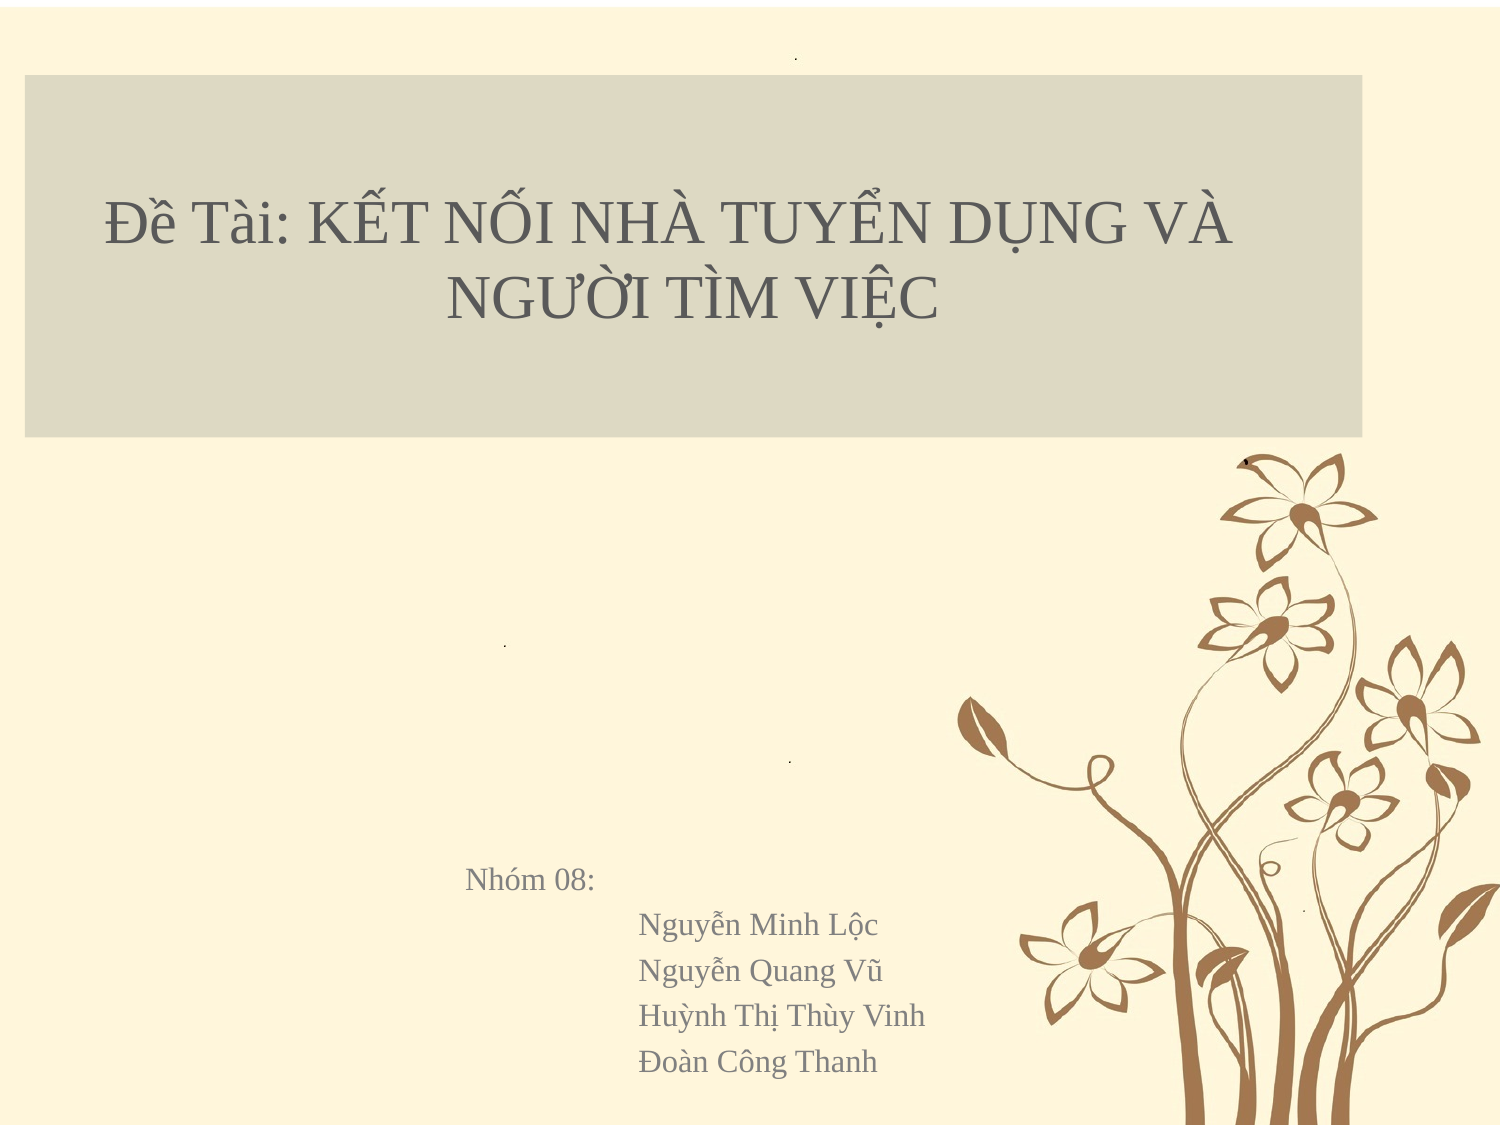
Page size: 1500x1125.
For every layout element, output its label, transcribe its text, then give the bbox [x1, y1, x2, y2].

subtitle Nhóm 08: Nguyễn Minh Lộc Nguyễn Quang Vũ Huỳnh Thị Thùy Vinh Đoàn Công Thanh [450, 849, 1100, 1088]
title Đề Tài: KẾT NỐI NHÀ TUYỂN DỤNG VÀ NGƯỜI TÌM VIỆC [24, 75, 1363, 438]
picture [0, 0, 1500, 1125]
